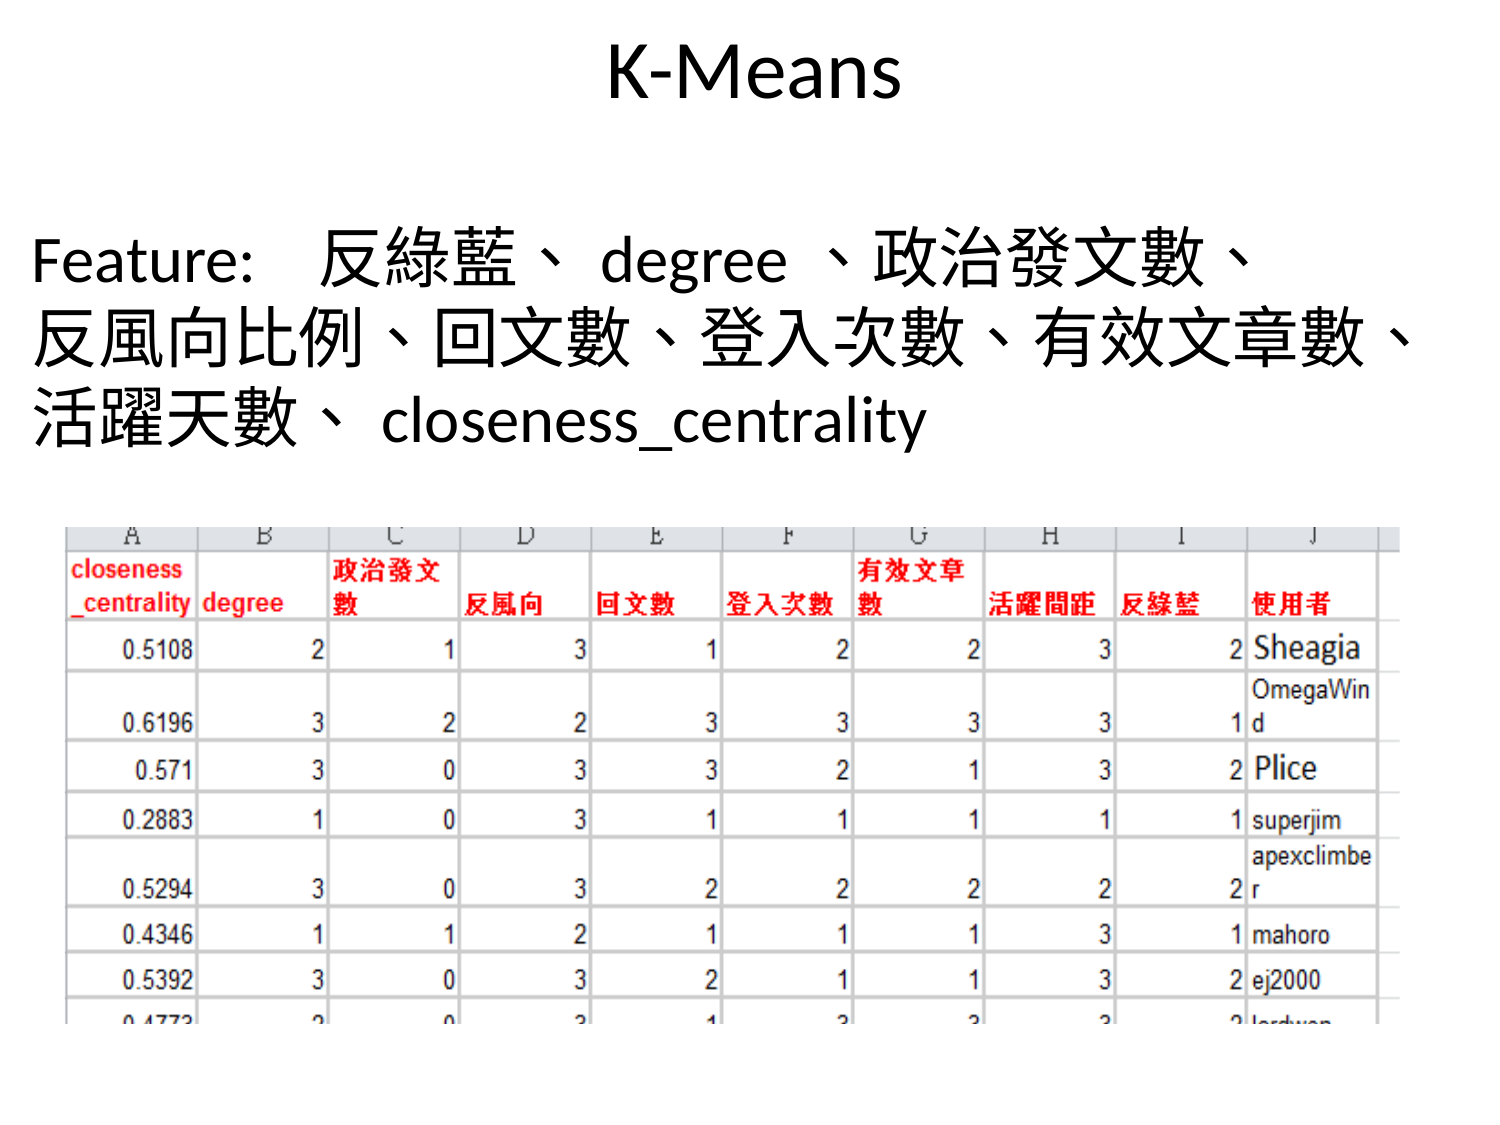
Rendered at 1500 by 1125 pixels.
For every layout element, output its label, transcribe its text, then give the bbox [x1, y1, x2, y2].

text_box Feature: 反綠藍、degree、政治發文數、 反風向比例、回文數、登入次數、有效文章數、活躍天數、closeness_centrality [17, 208, 1495, 463]
picture [64, 526, 1400, 1024]
text_box K-Means [15, 7, 1495, 123]
